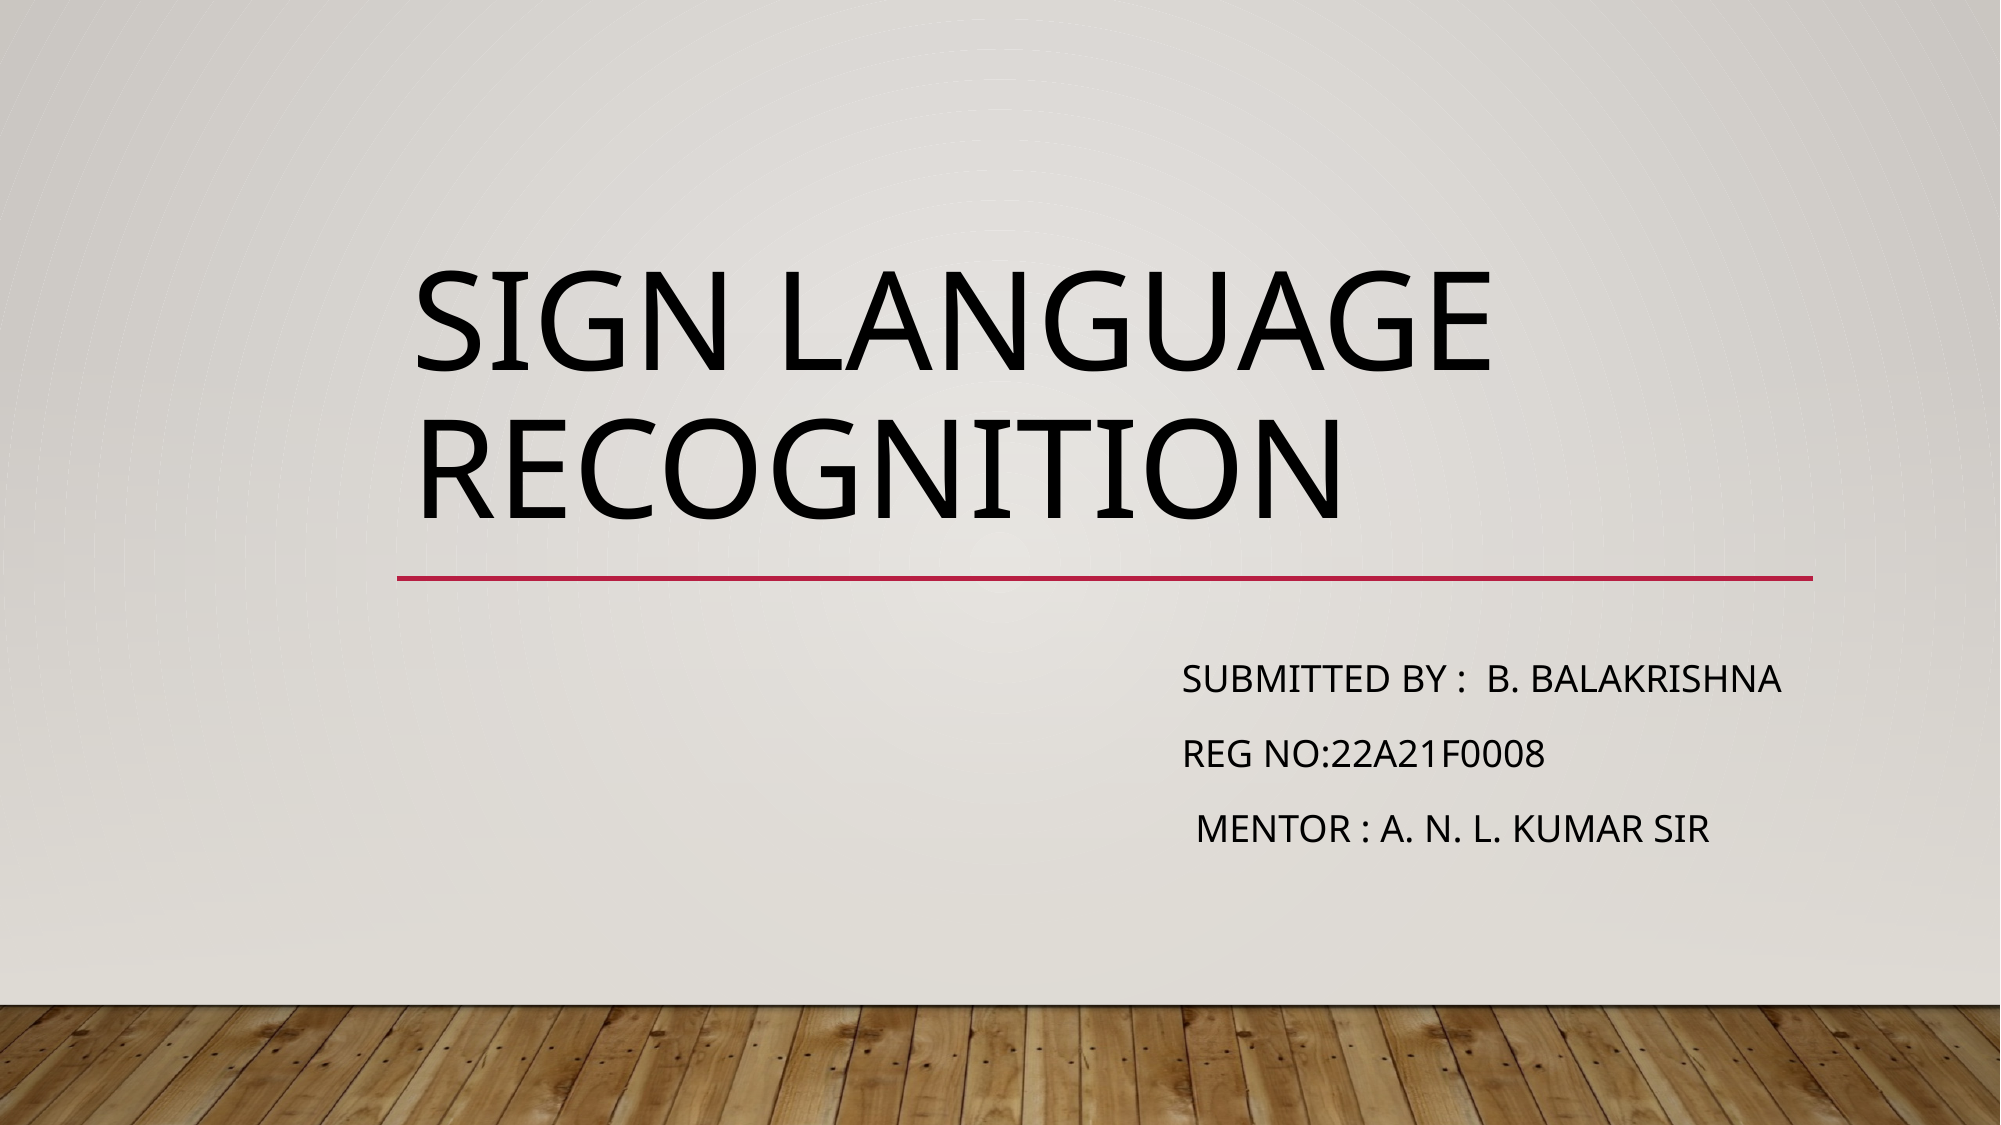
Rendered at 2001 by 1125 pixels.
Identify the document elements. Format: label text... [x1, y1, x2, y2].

subtitle sUbmitted by : b. Balakrishna reg no:22a21f0008 mentor : a. n. l. kumar sir [396, 630, 1814, 886]
title Sign language recognition [396, 131, 1814, 549]
picture [0, 1005, 2000, 1125]
